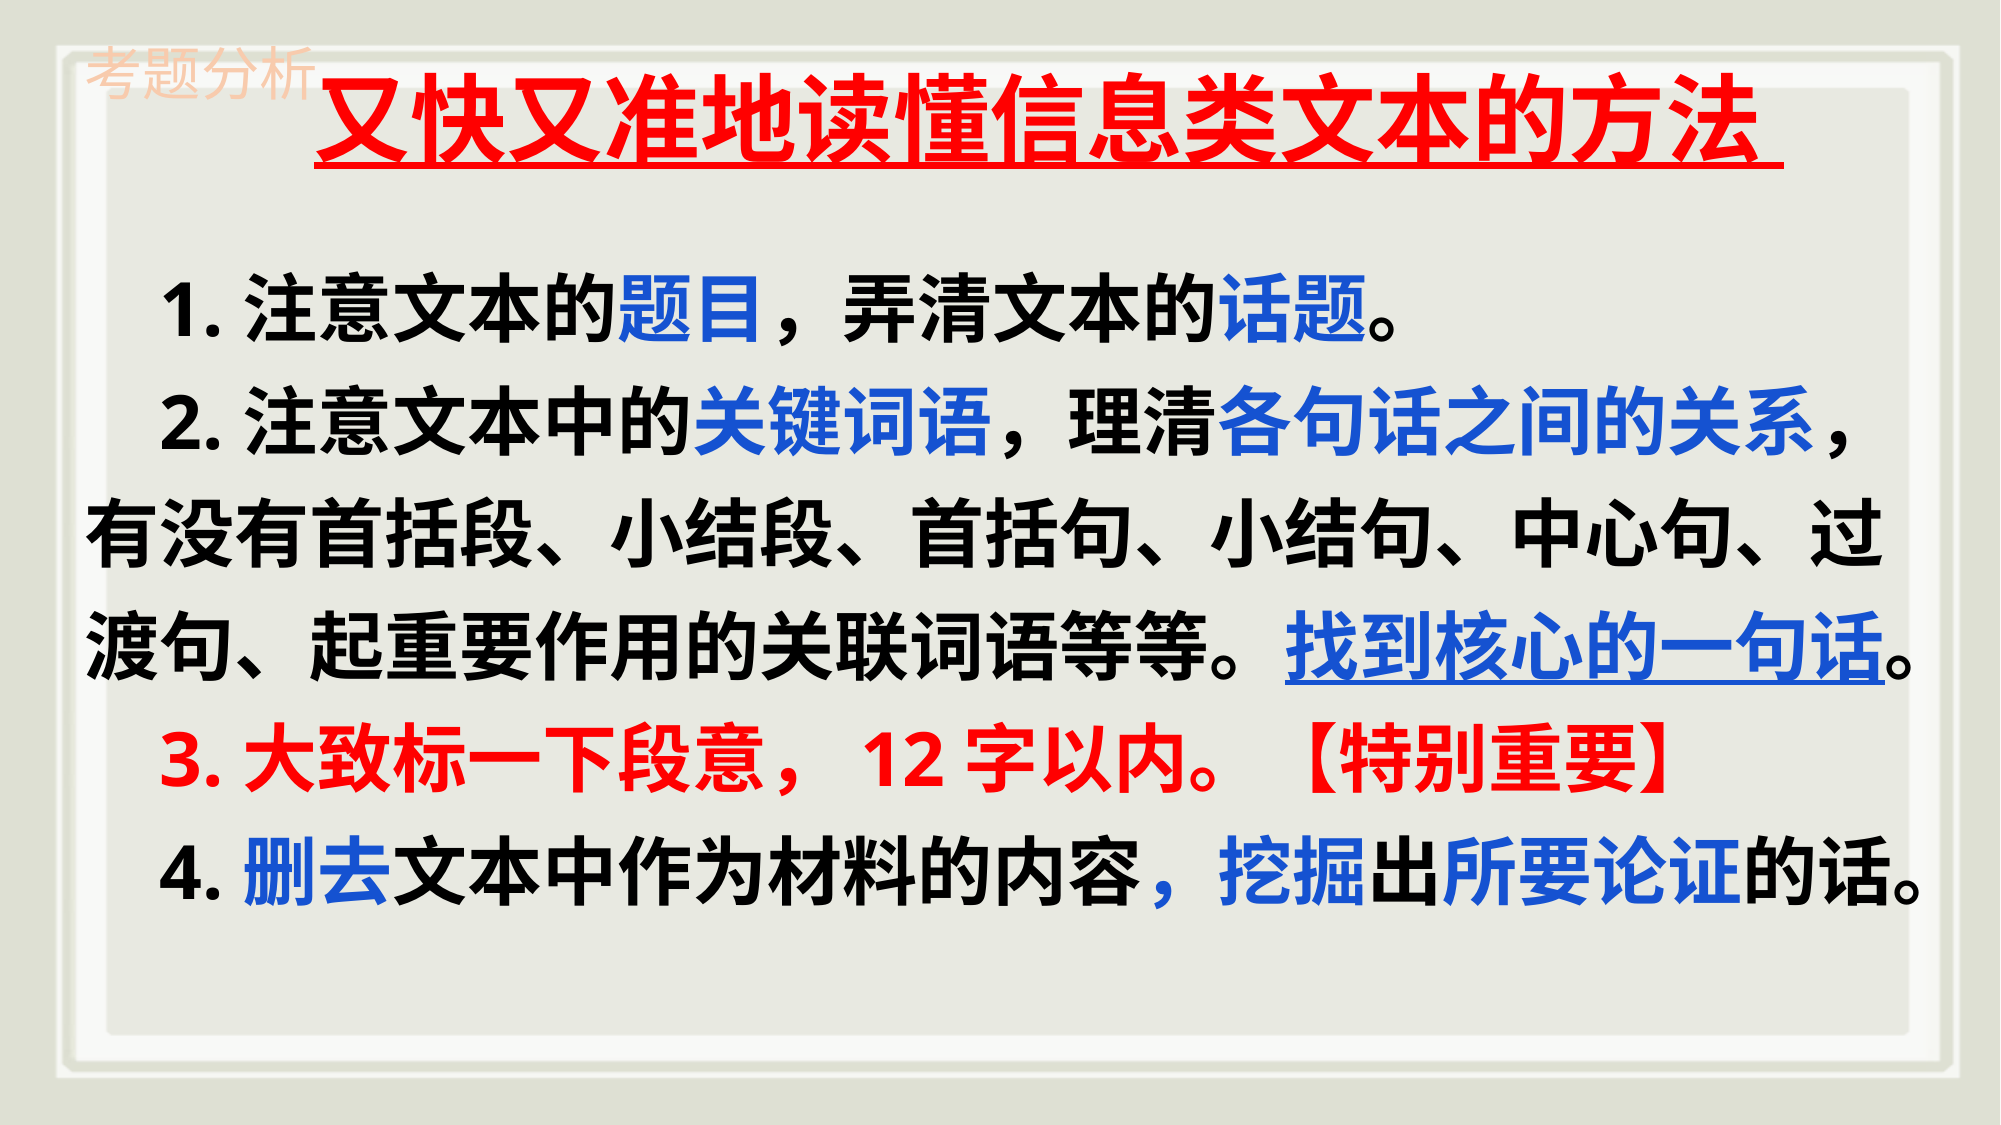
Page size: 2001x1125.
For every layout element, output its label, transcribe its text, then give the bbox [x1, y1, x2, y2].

title 又快又准地读懂信息类文本的方法 [298, 30, 1799, 231]
text_box 1.注意文本的题目，弄清文本的话题。 2.注意文本中的关键词语，理清各句话之间的关系，有没有首括段、小结段、首括句、小结句、中心句、过渡句、起重要作用的关联词语等等。找到核心的一句话。 3.大致标一下段意，12字以内。【特别重要】 4.删去文本中作为材料的内容，挖掘出所要论证的话。 [69, 231, 1931, 1031]
text_box 考题分析 [69, 30, 348, 115]
picture [0, 0, 2001, 1125]
